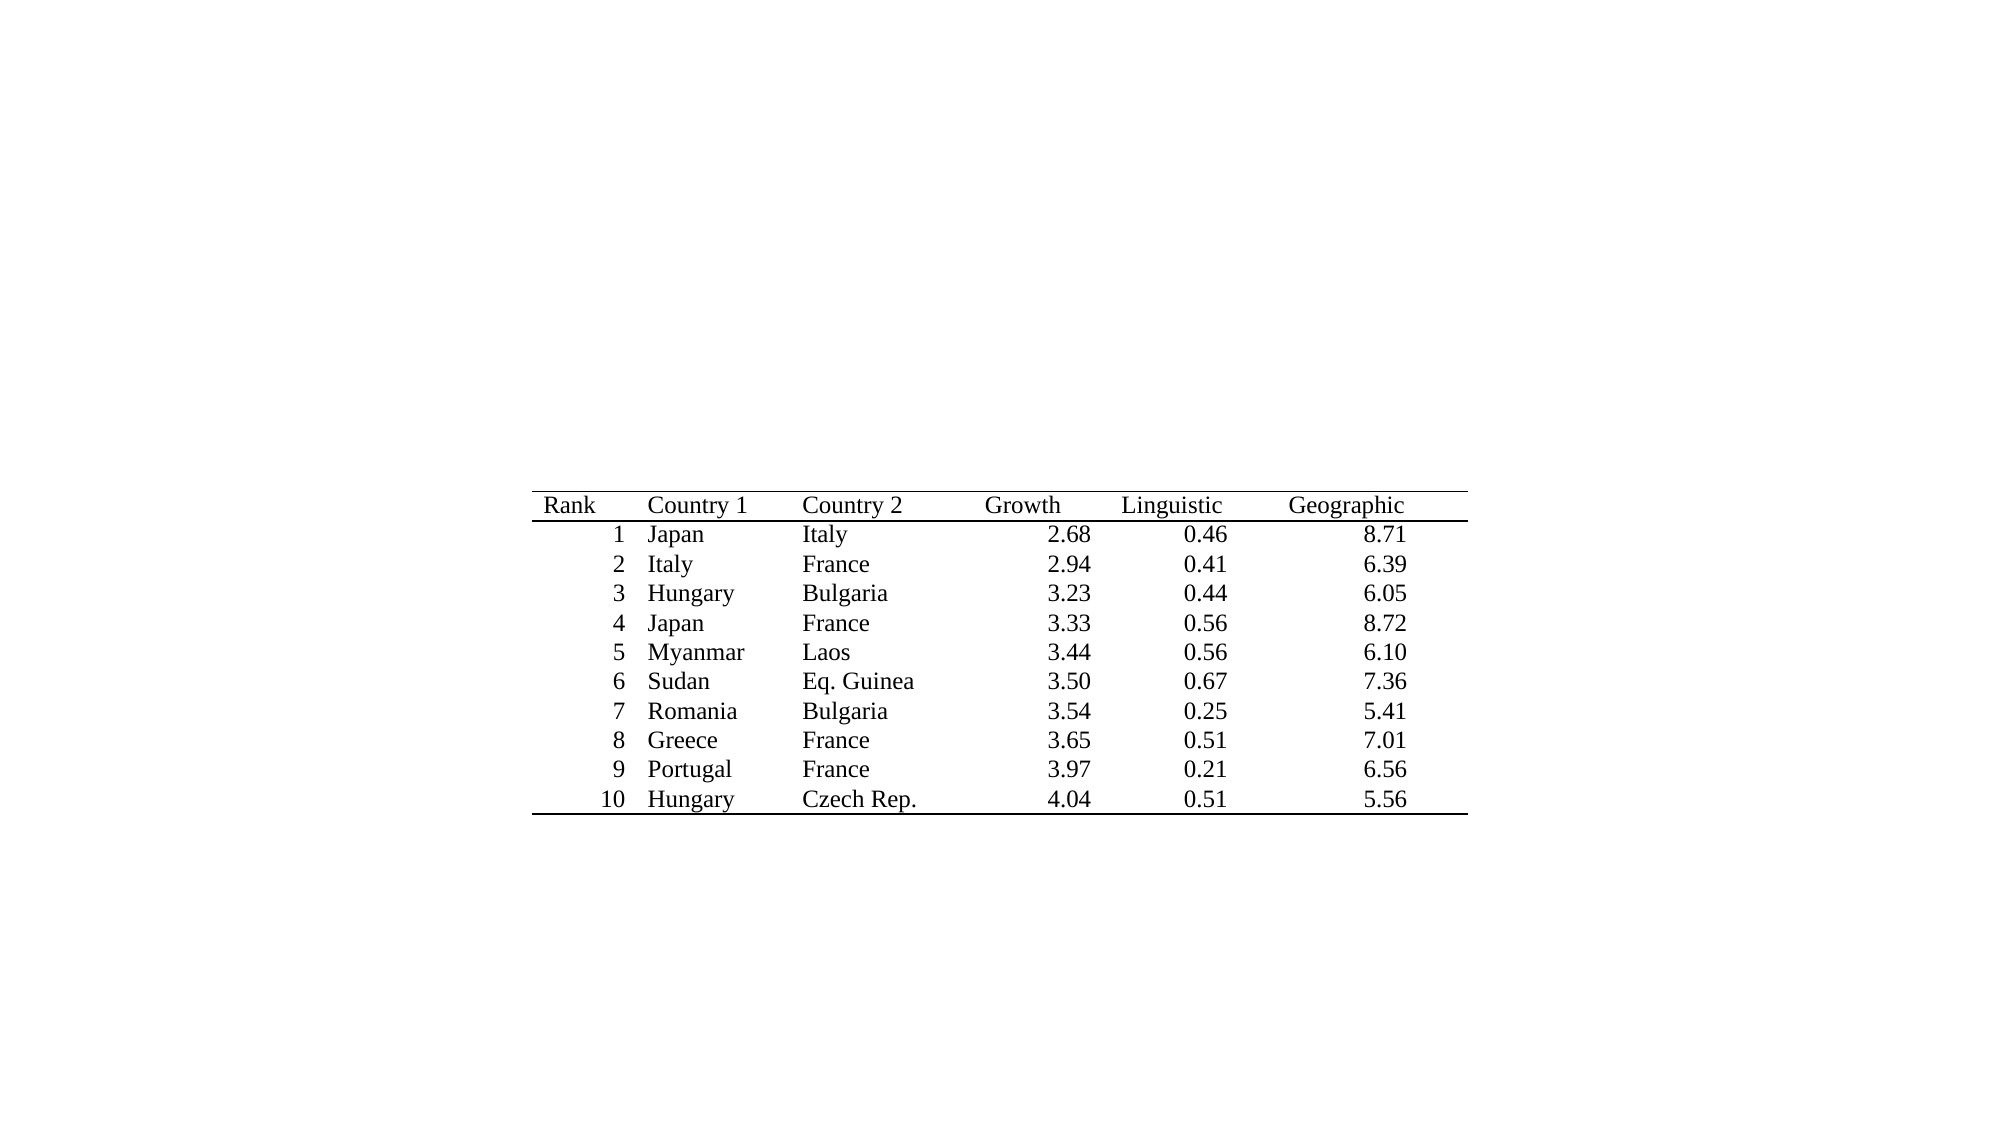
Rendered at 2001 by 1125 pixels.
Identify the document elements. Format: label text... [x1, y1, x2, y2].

table_header Country 1 [637, 492, 791, 520]
table_cell 3.50 [974, 668, 1110, 697]
table_cell Eq. Guinea [791, 668, 974, 697]
table_cell Italy [791, 522, 974, 550]
table_cell 7 [532, 697, 637, 726]
table_cell 6.39 [1277, 550, 1468, 579]
table_cell 0.67 [1110, 668, 1277, 697]
table_cell 8.72 [1277, 609, 1468, 638]
table_cell Italy [637, 550, 791, 579]
table_cell 0.41 [1110, 550, 1277, 579]
table_header Rank [532, 492, 637, 520]
table_header Growth [974, 492, 1110, 520]
table_cell 1 [532, 522, 637, 550]
table_cell France [791, 609, 974, 638]
table_cell 6.56 [1277, 756, 1468, 785]
table_cell 8.71 [1277, 522, 1468, 550]
table_cell 0.51 [1110, 726, 1277, 756]
table_cell Bulgaria [791, 697, 974, 726]
table_cell 5.56 [1277, 785, 1468, 813]
table_cell 0.25 [1110, 697, 1277, 726]
table_cell 6.10 [1277, 638, 1468, 668]
table_cell 3 [532, 579, 637, 609]
table_cell 0.44 [1110, 579, 1277, 609]
table_cell 0.21 [1110, 756, 1277, 785]
table_cell Romania [637, 697, 791, 726]
table_cell 10 [532, 785, 637, 813]
table_cell 6 [532, 668, 637, 697]
table_cell 3.54 [974, 697, 1110, 726]
table_cell Myanmar [637, 638, 791, 668]
table_cell 3.44 [974, 638, 1110, 668]
table_cell Portugal [637, 756, 791, 785]
table_cell 4.04 [974, 785, 1110, 813]
table_cell 5 [532, 638, 637, 668]
table_cell 2.94 [974, 550, 1110, 579]
table_cell 5.41 [1277, 697, 1468, 726]
table_cell Czech Rep. [791, 785, 974, 813]
table_cell 0.56 [1110, 609, 1277, 638]
table_cell 4 [532, 609, 637, 638]
table_cell 3.97 [974, 756, 1110, 785]
table_cell 7.36 [1277, 668, 1468, 697]
table_cell Sudan [637, 668, 791, 697]
table_cell France [791, 550, 974, 579]
table_cell 3.65 [974, 726, 1110, 756]
table_cell 7.01 [1277, 726, 1468, 756]
table_cell Hungary [637, 579, 791, 609]
table_cell 0.46 [1110, 522, 1277, 550]
table_cell 2.68 [974, 522, 1110, 550]
table_cell 6.05 [1277, 579, 1468, 609]
table_cell Bulgaria [791, 579, 974, 609]
table_cell France [791, 726, 974, 756]
table_cell 2 [532, 550, 637, 579]
table_cell 8 [532, 726, 637, 756]
table_cell Greece [637, 726, 791, 756]
table_cell Japan [637, 522, 791, 550]
table_cell Laos [791, 638, 974, 668]
table_header Country 2 [791, 492, 974, 520]
table_cell 0.56 [1110, 638, 1277, 668]
table_cell France [791, 756, 974, 785]
table_cell 0.51 [1110, 785, 1277, 813]
table_cell 9 [532, 756, 637, 785]
table_header Geographic [1277, 492, 1468, 520]
table_cell Hungary [637, 785, 791, 813]
table_header Linguistic [1110, 492, 1277, 520]
table_cell 3.33 [974, 609, 1110, 638]
table_cell Japan [637, 609, 791, 638]
table_cell 3.23 [974, 579, 1110, 609]
